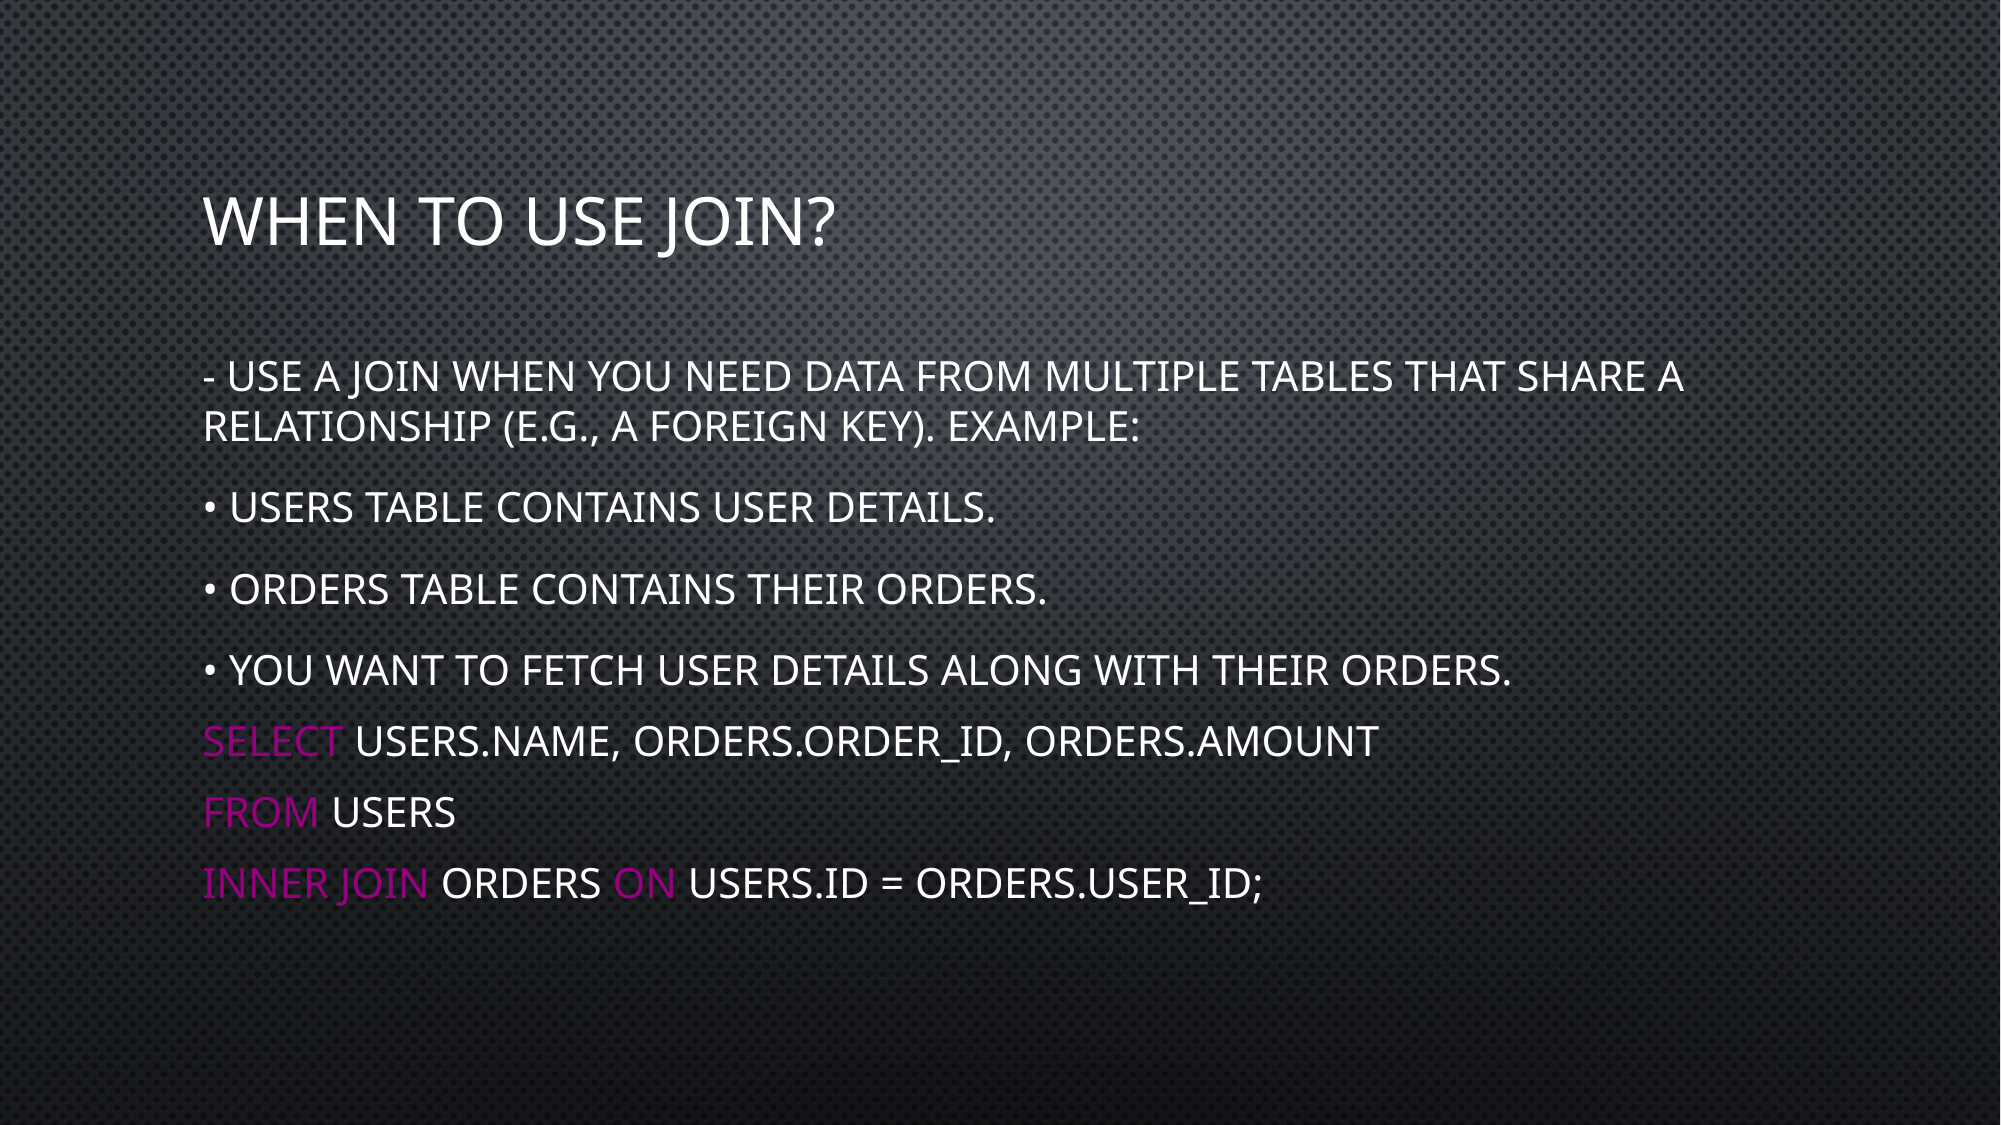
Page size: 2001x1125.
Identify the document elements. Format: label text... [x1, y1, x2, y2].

list - Use a JOIN when you need data from multiple tables that share a relationship (e.g., a foreign key). Example: • users table contains user details. • orders table contains their orders. • You want to fetch user details along with their orders. SELECT users.name, orders.order_id, orders.amount FROM users INNER JOIN orders ON users.id = orders.user_id; [187, 299, 1813, 1109]
title When to use join? [187, 99, 1813, 299]
